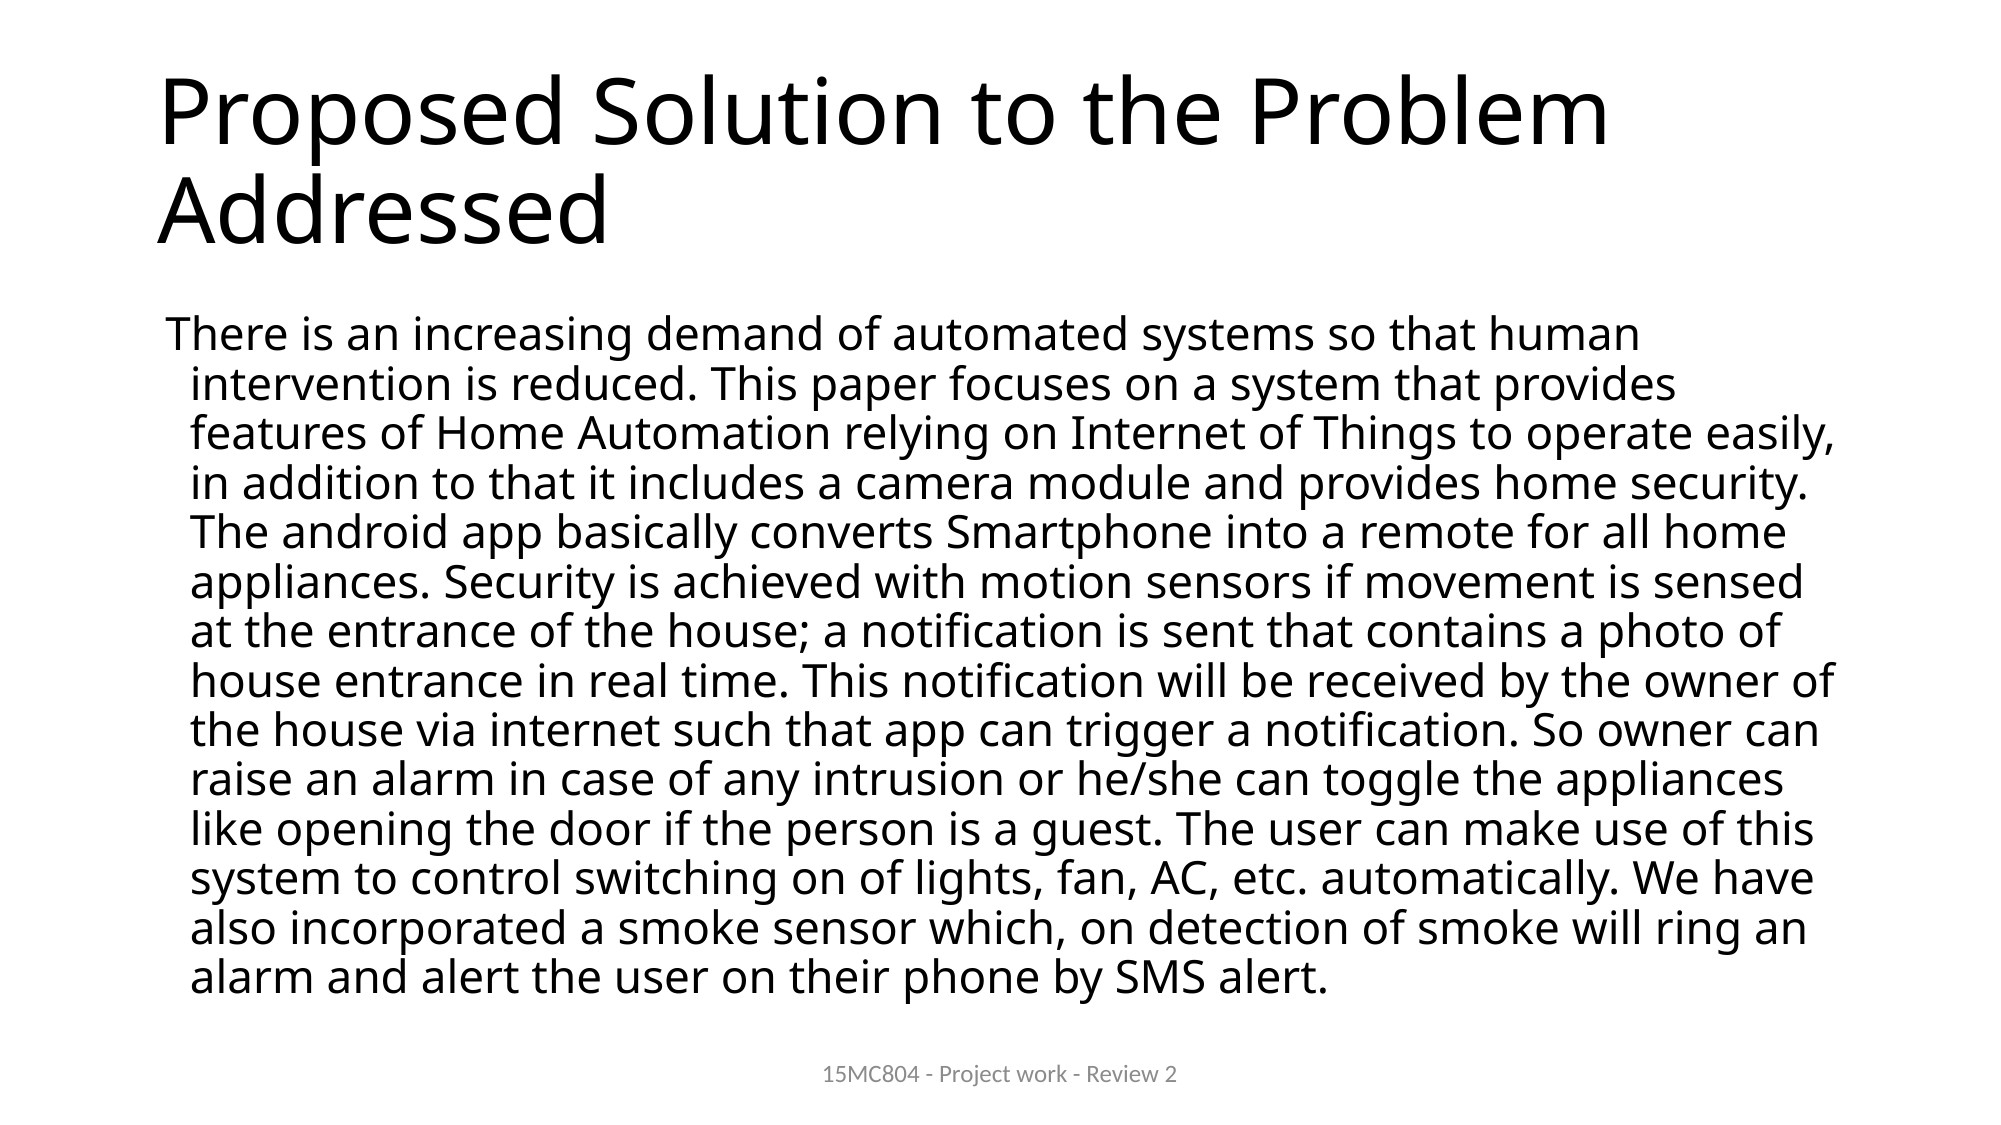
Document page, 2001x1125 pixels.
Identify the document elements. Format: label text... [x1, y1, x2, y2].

title Proposed Solution to the Problem Addressed [142, 55, 1868, 273]
list There is an increasing demand of automated systems so that human intervention is reduced. This paper focuses on a system that provides features of Home Automation relying on Internet of Things to operate easily, in addition to that it includes a camera module and provides home security. The android app basically converts Smartphone into a remote for all home appliances. Security is achieved with motion sensors if movement is sensed at the entrance of the house; a notification is sent that contains a photo of house entrance in real time. This notification will be received by the owner of the house via internet such that app can trigger a notification. So owner can raise an alarm in case of any intrusion or he/she can toggle the appliances like opening the door if the person is a guest. The user can make use of this system to control switching on of lights, fan, AC, etc. automatically. We have also incorporated a smoke sensor which, on detection of smoke will ring an alarm and alert the user on their phone by SMS alert. [137, 299, 1863, 1014]
footer 15MC804 - Project work - Review 2 [662, 1042, 1338, 1103]
